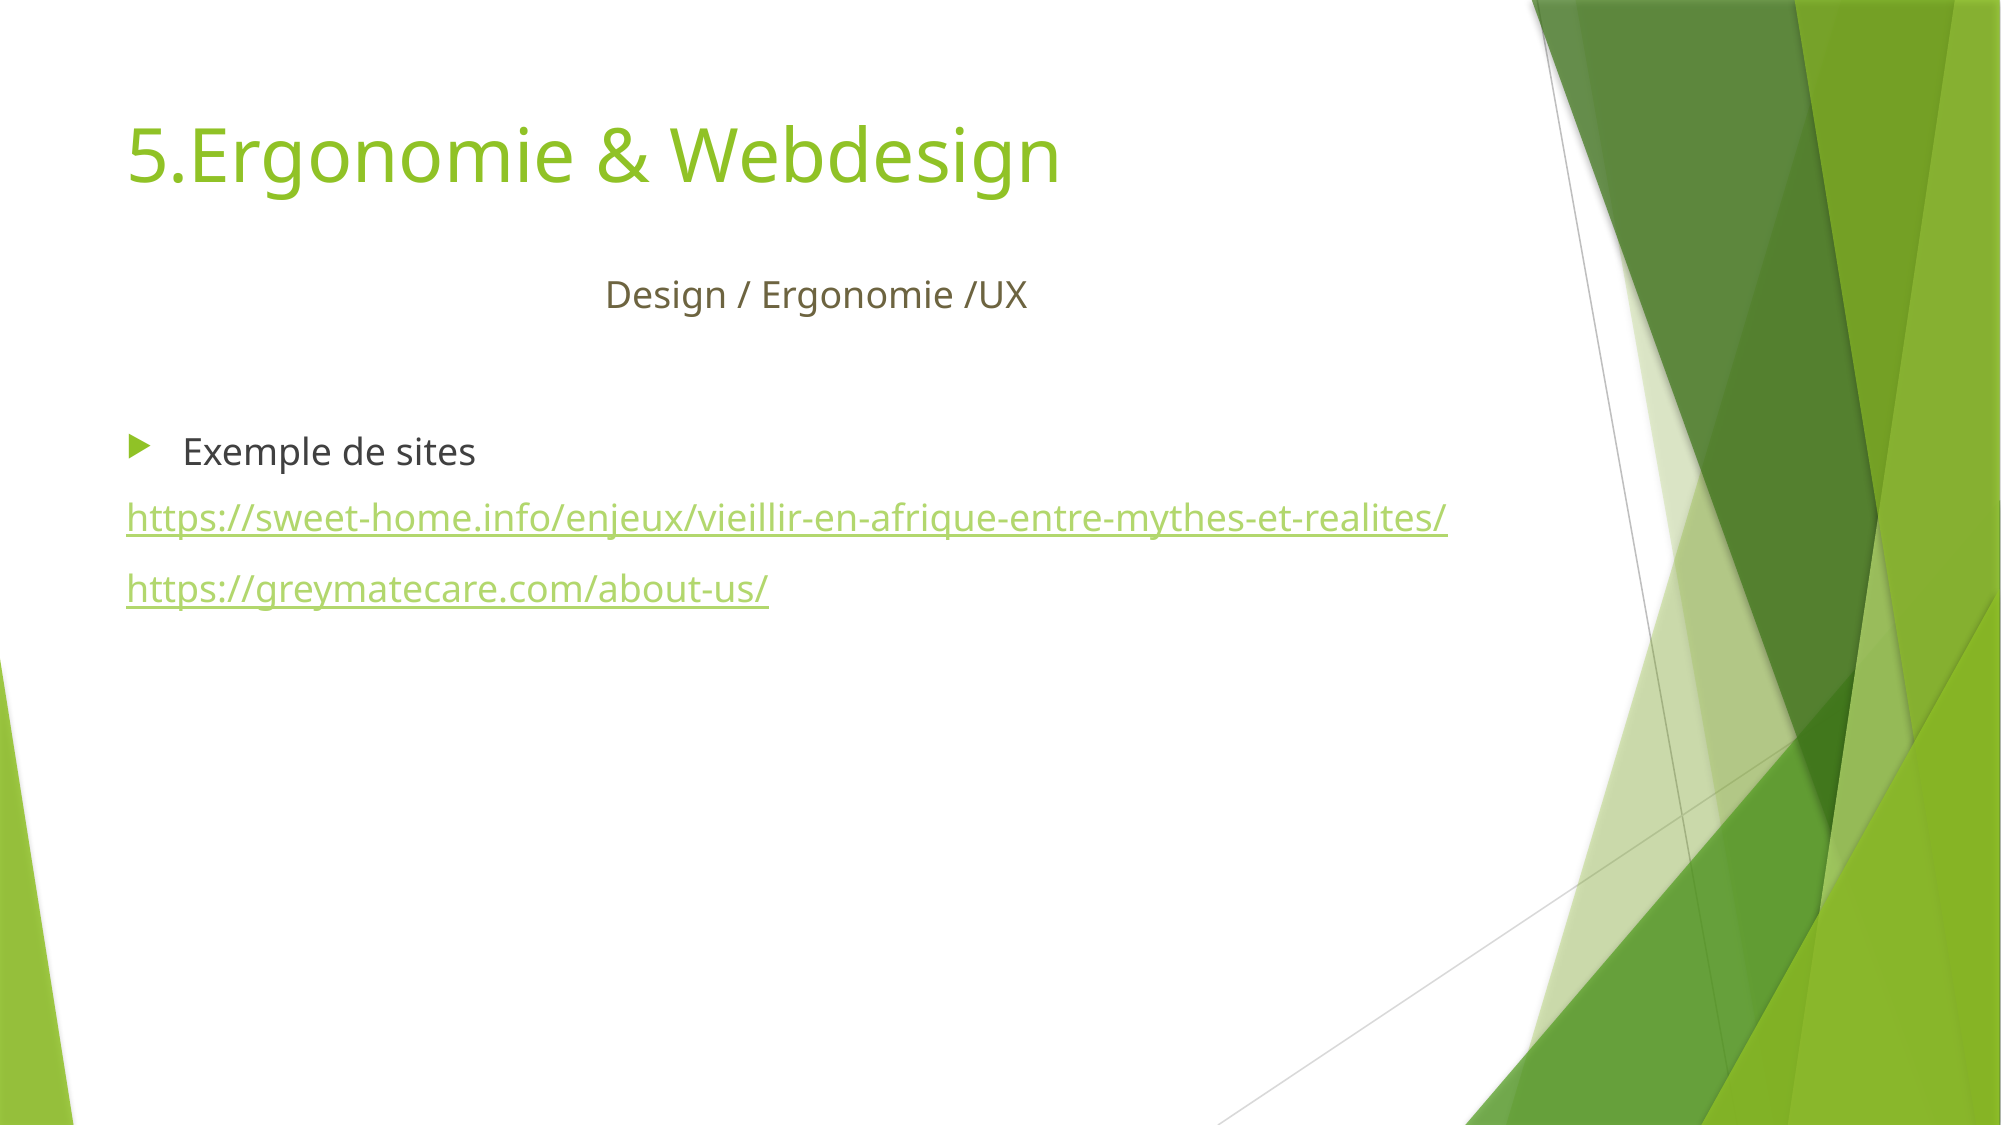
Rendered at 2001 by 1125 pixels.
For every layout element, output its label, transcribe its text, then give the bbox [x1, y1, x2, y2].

text_box Exemple de sites https://sweet-home.info/enjeux/vieillir-en-afrique-entre-mythes-et-realites/ https://greymatecare.com/about-us/ [111, 354, 1522, 992]
text_box Design / Ergonomie /UX [418, 263, 1214, 324]
text_box 5.Ergonomie & Webdesign [111, 99, 1522, 317]
